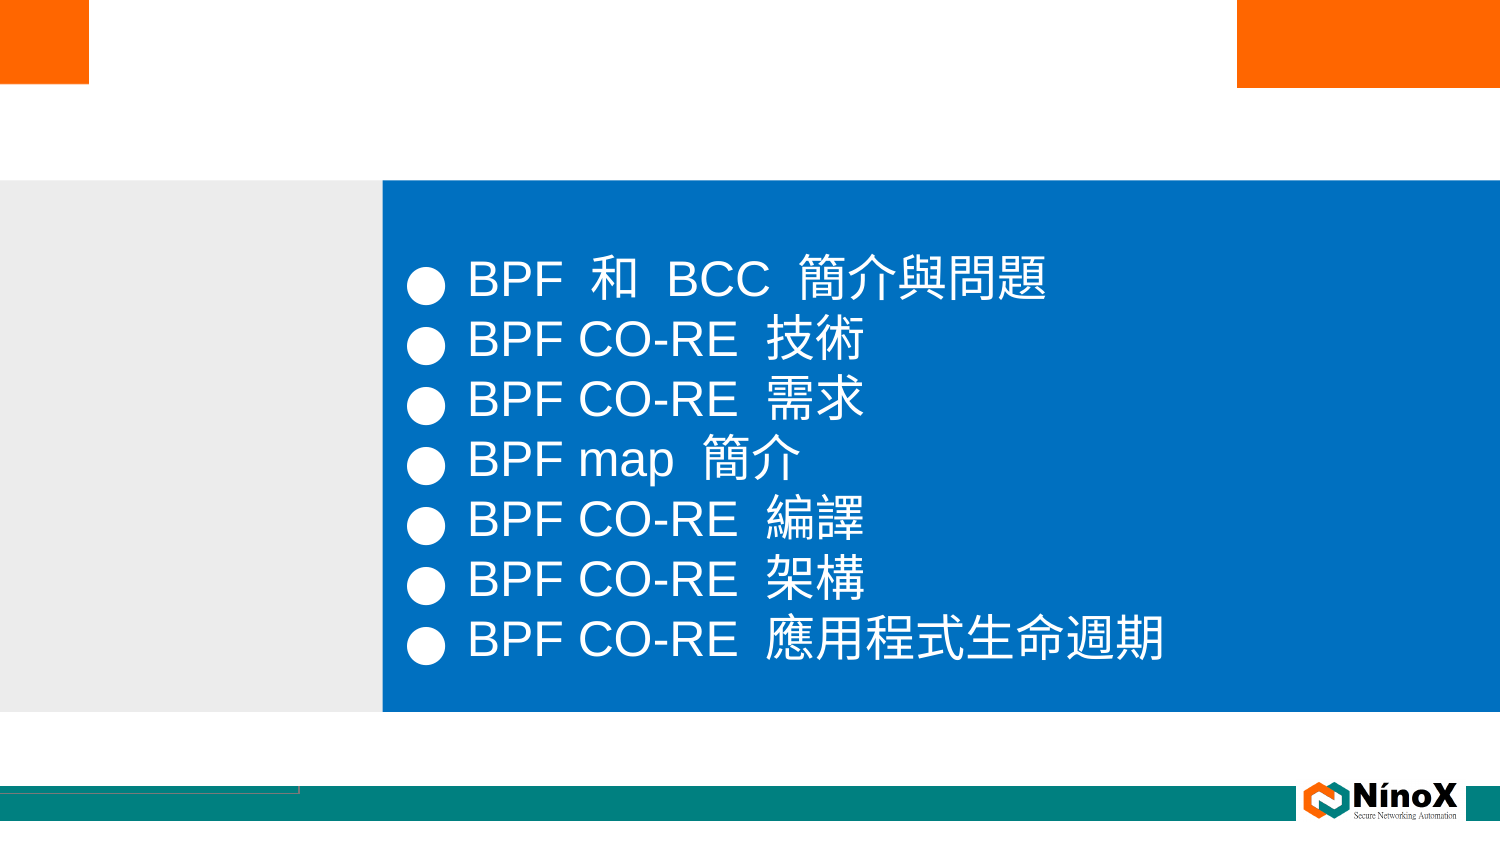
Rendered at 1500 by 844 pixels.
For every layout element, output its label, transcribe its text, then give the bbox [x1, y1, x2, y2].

picture [0, 0, 89, 86]
list BPF 和 BCC 簡介與問題 BPF CO-RE 技術 BPF CO-RE 需求 BPF map 簡介 BPF CO-RE 編譯 BPF CO-RE 架構 BPF CO-RE 應用程式生命週期 [391, 227, 1479, 686]
picture [1237, 0, 1500, 88]
picture [0, 779, 1500, 822]
